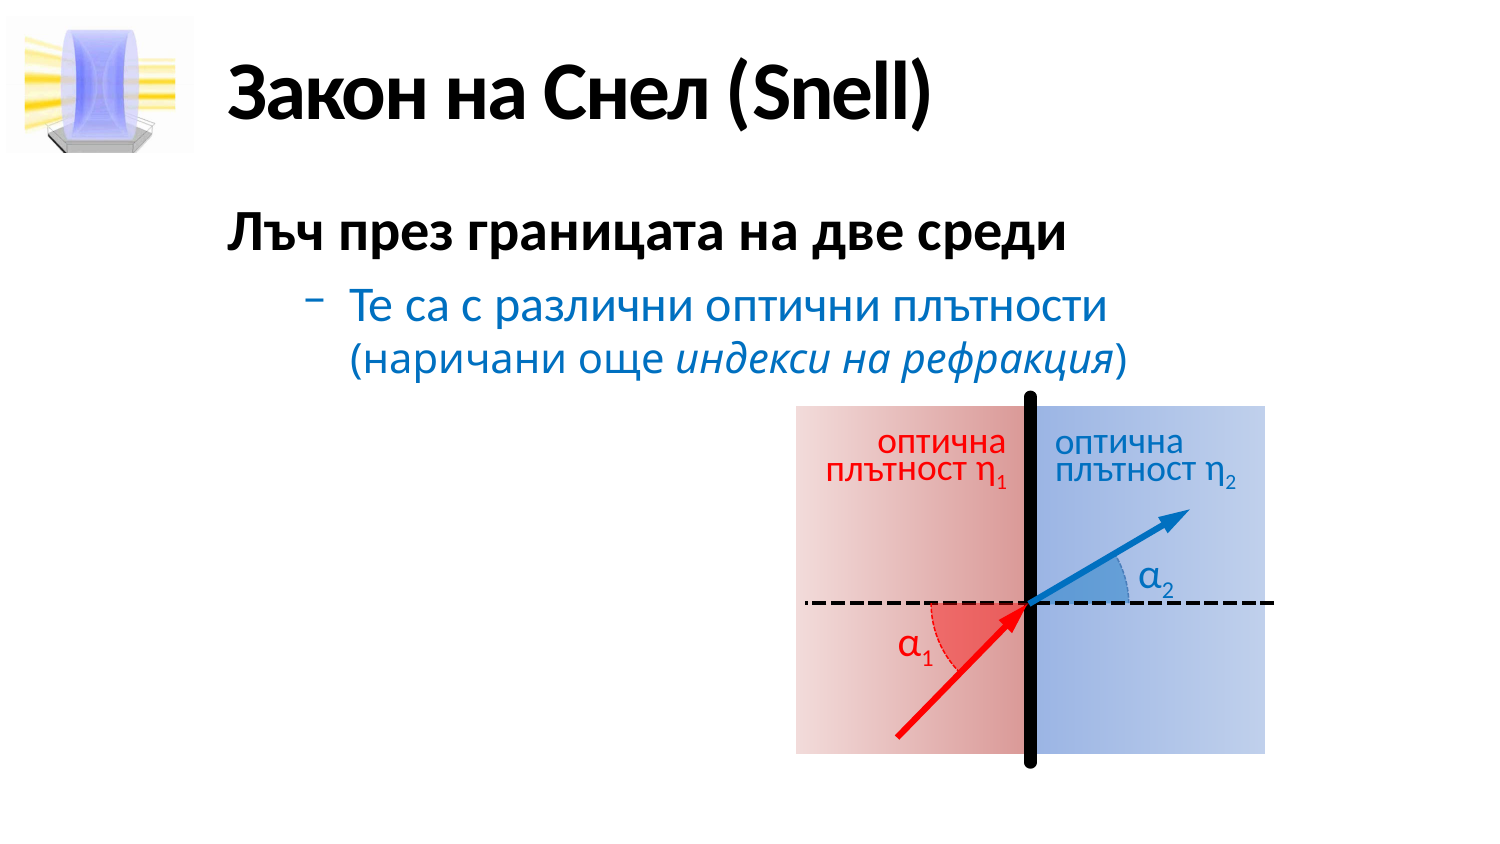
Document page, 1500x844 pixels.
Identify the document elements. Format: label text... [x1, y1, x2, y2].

text_box α2 [1195, 539, 1199, 602]
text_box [1028, 509, 1190, 605]
title Закон на Снел (Snell) [212, 21, 1500, 150]
text_box [794, 404, 1024, 755]
text_box α1 [882, 612, 891, 679]
text_box оптична плътност η1 [786, 419, 1022, 503]
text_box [896, 603, 1028, 738]
text_box оптична плътност η2 [1039, 419, 1275, 503]
picture [6, 16, 194, 153]
text_box [1037, 404, 1267, 602]
text_box [1037, 612, 1267, 755]
